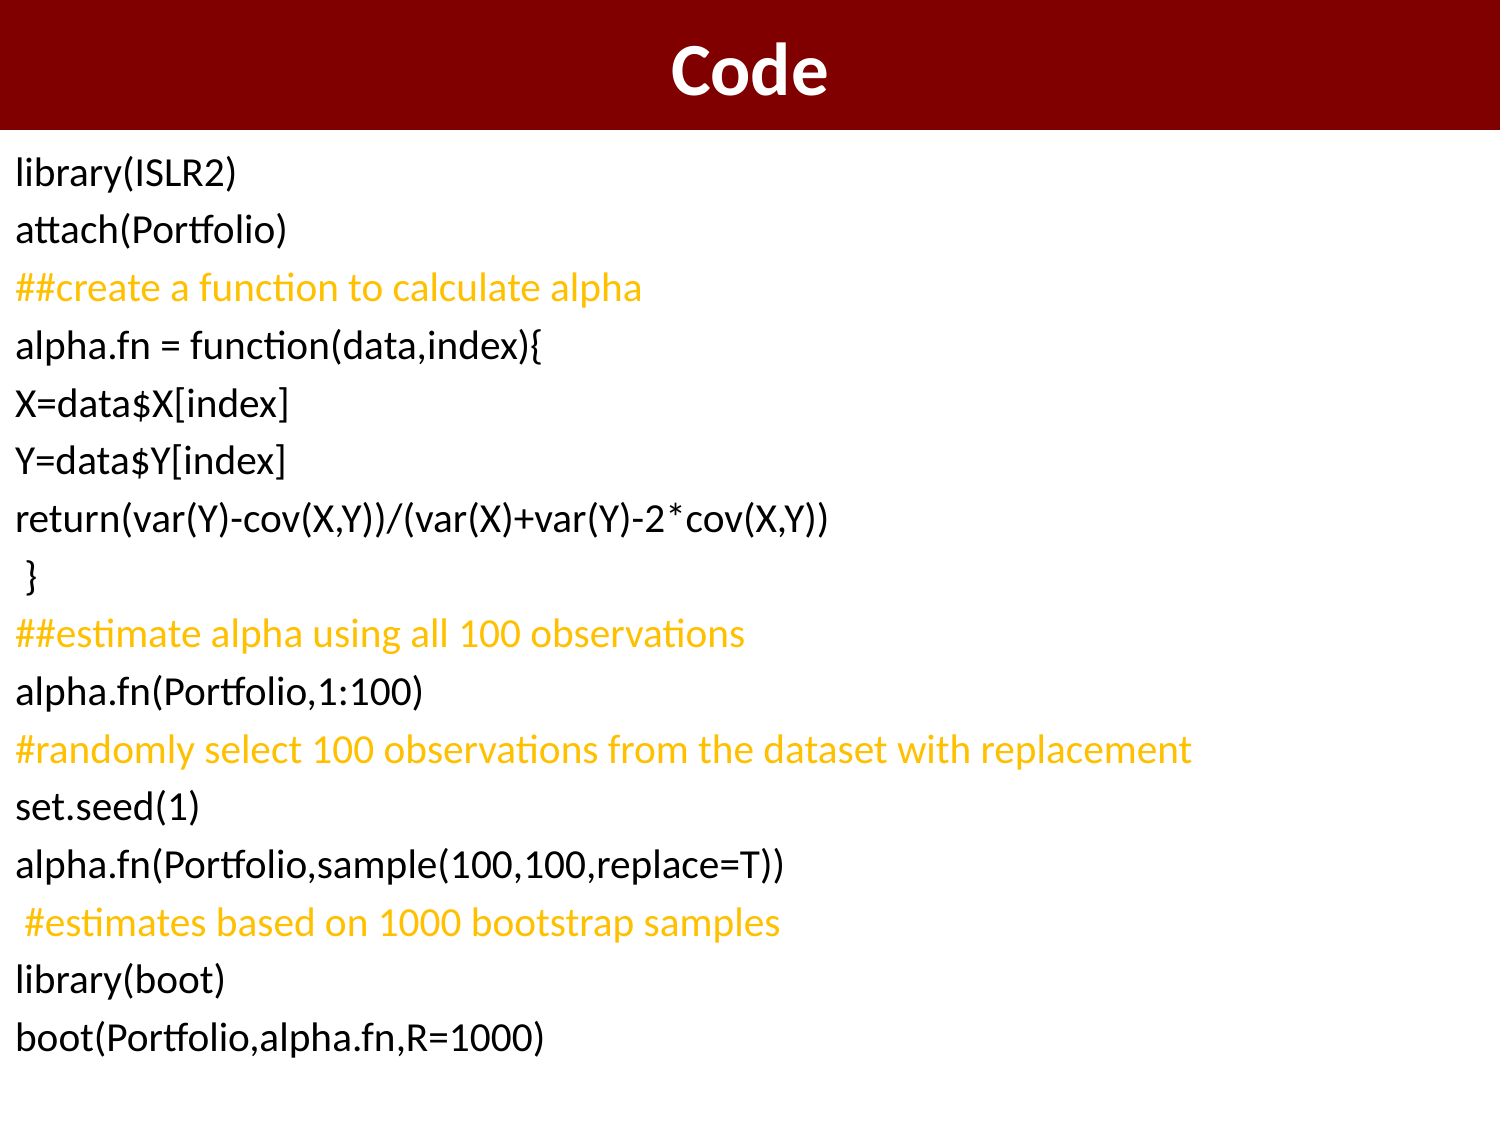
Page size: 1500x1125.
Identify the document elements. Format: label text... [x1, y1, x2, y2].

title Code [0, 0, 1500, 130]
list library(ISLR2) attach(Portfolio) ##create a function to calculate alpha alpha.fn = function(data,index){ X=data$X[index] Y=data$Y[index] return(var(Y)-cov(X,Y))/(var(X)+var(Y)-2*cov(X,Y)) } ##estimate alpha using all 100 observations alpha.fn(Portfolio,1:100) #randomly select 100 observations from the dataset with replacement set.seed(1) alpha.fn(Portfolio,sample(100,100,replace=T)) #estimates based on 1000 bootstrap samples library(boot) boot(Portfolio,alpha.fn,R=1000) [0, 137, 1500, 1071]
